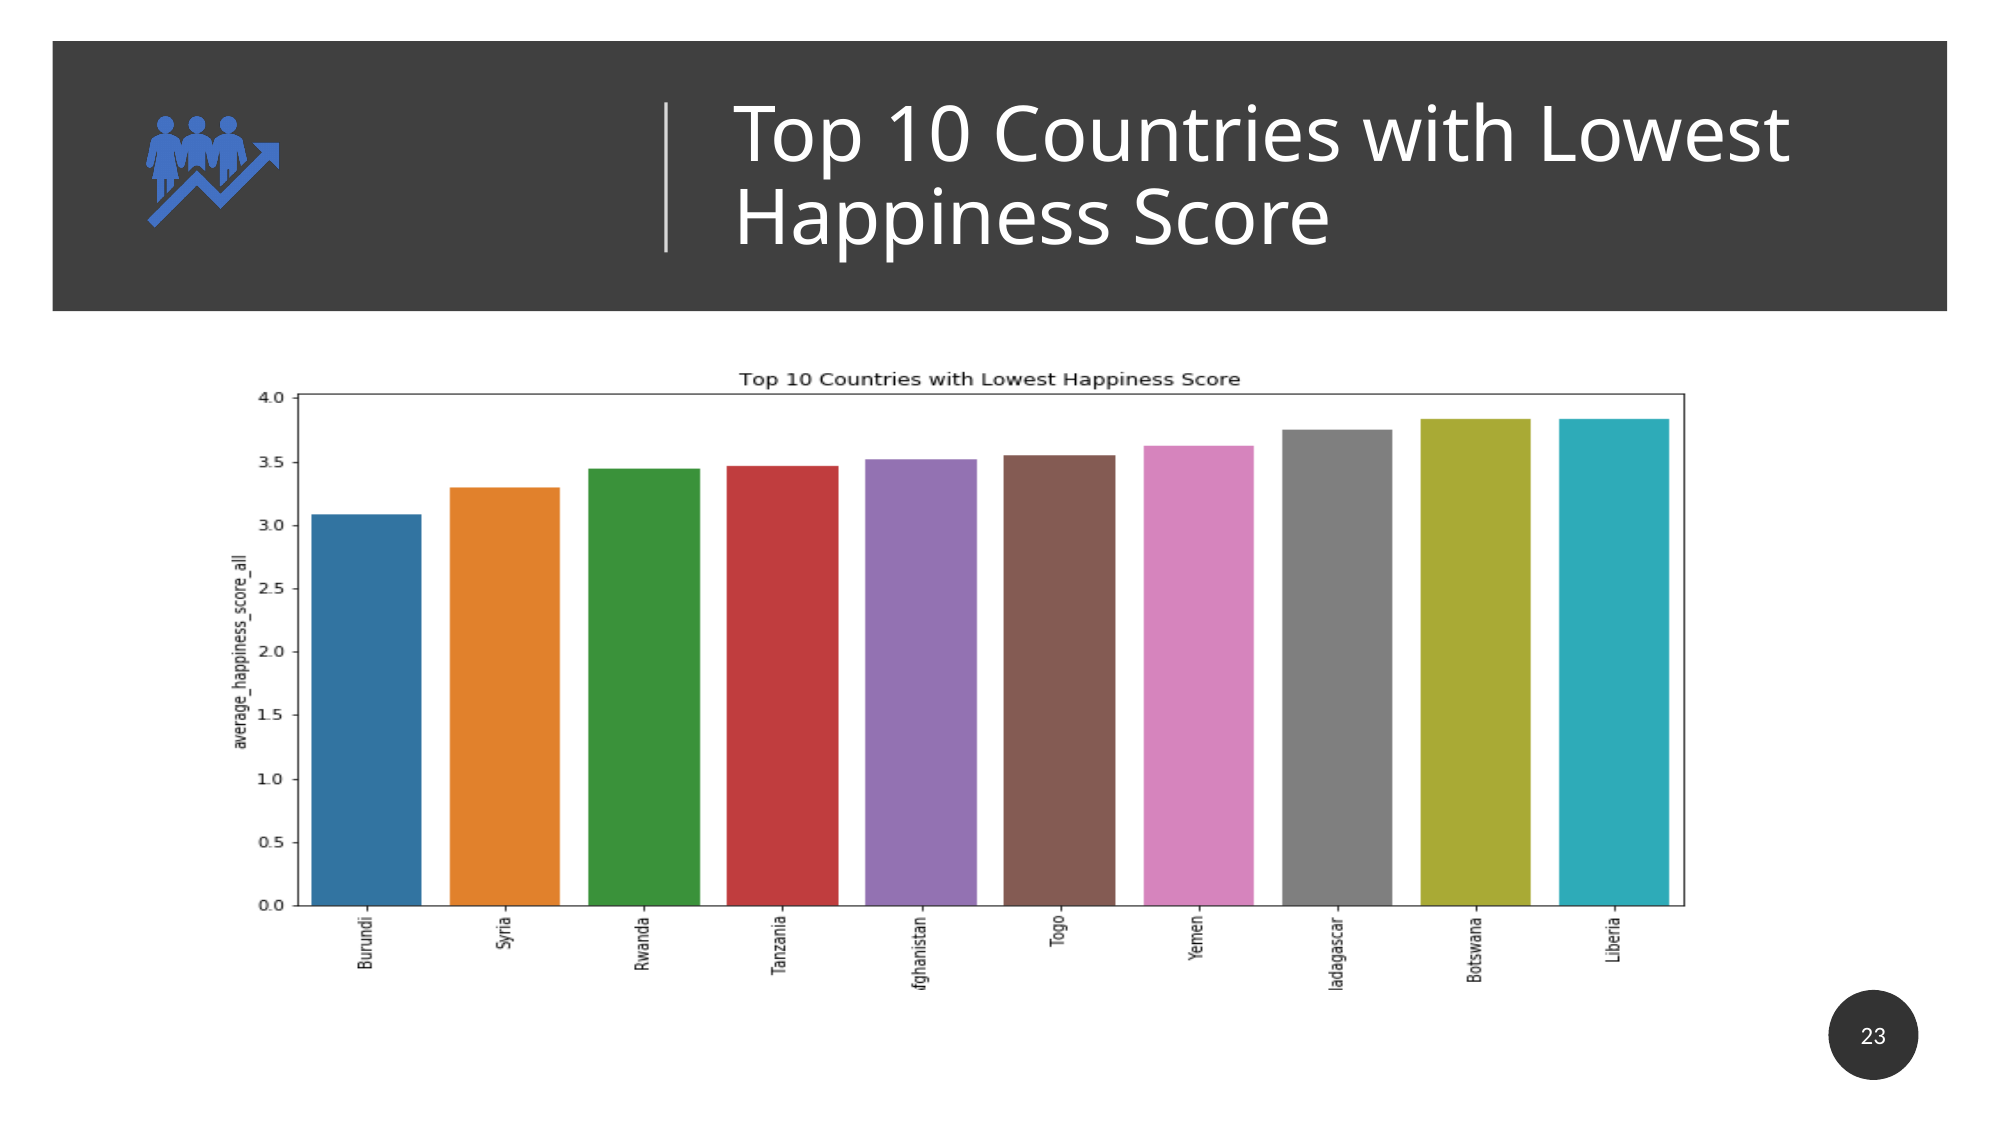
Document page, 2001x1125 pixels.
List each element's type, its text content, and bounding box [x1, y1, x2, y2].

text_box [52, 40, 1948, 312]
picture [137, 93, 288, 244]
picture [74, 313, 1863, 990]
text_box 23 [1828, 989, 1919, 1080]
title Top 10 Countries with Lowest Happiness Score [718, 74, 1863, 282]
